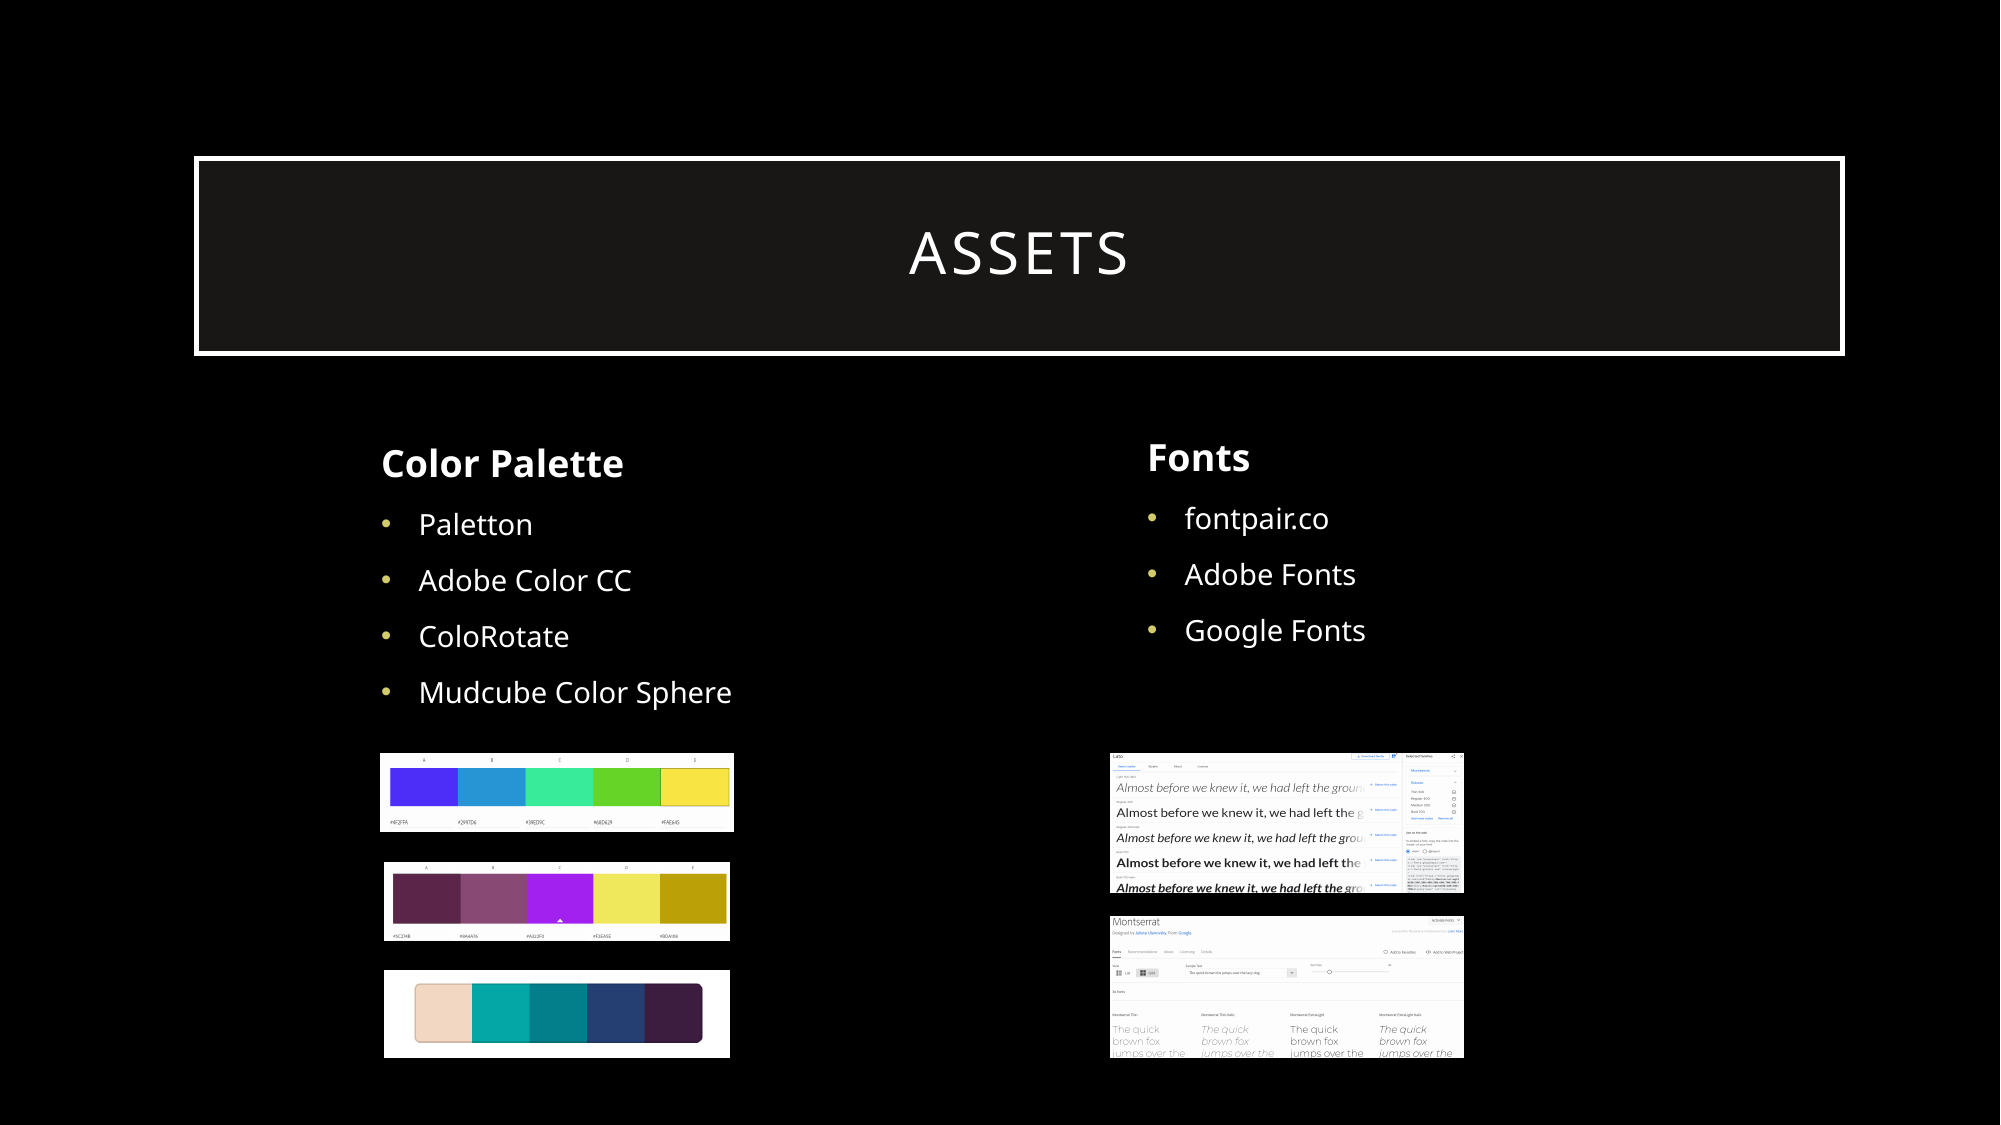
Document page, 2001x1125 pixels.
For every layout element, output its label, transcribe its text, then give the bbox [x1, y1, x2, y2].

title assets [194, 156, 1845, 356]
text_box Fonts fontpair.co Adobe Fonts Google Fonts [1132, 426, 1796, 717]
list Color Palette Paletton Adobe Color CC ColoRotate Mudcube Color Sphere [366, 432, 1043, 745]
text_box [380, 753, 734, 1058]
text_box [1110, 753, 1464, 1058]
